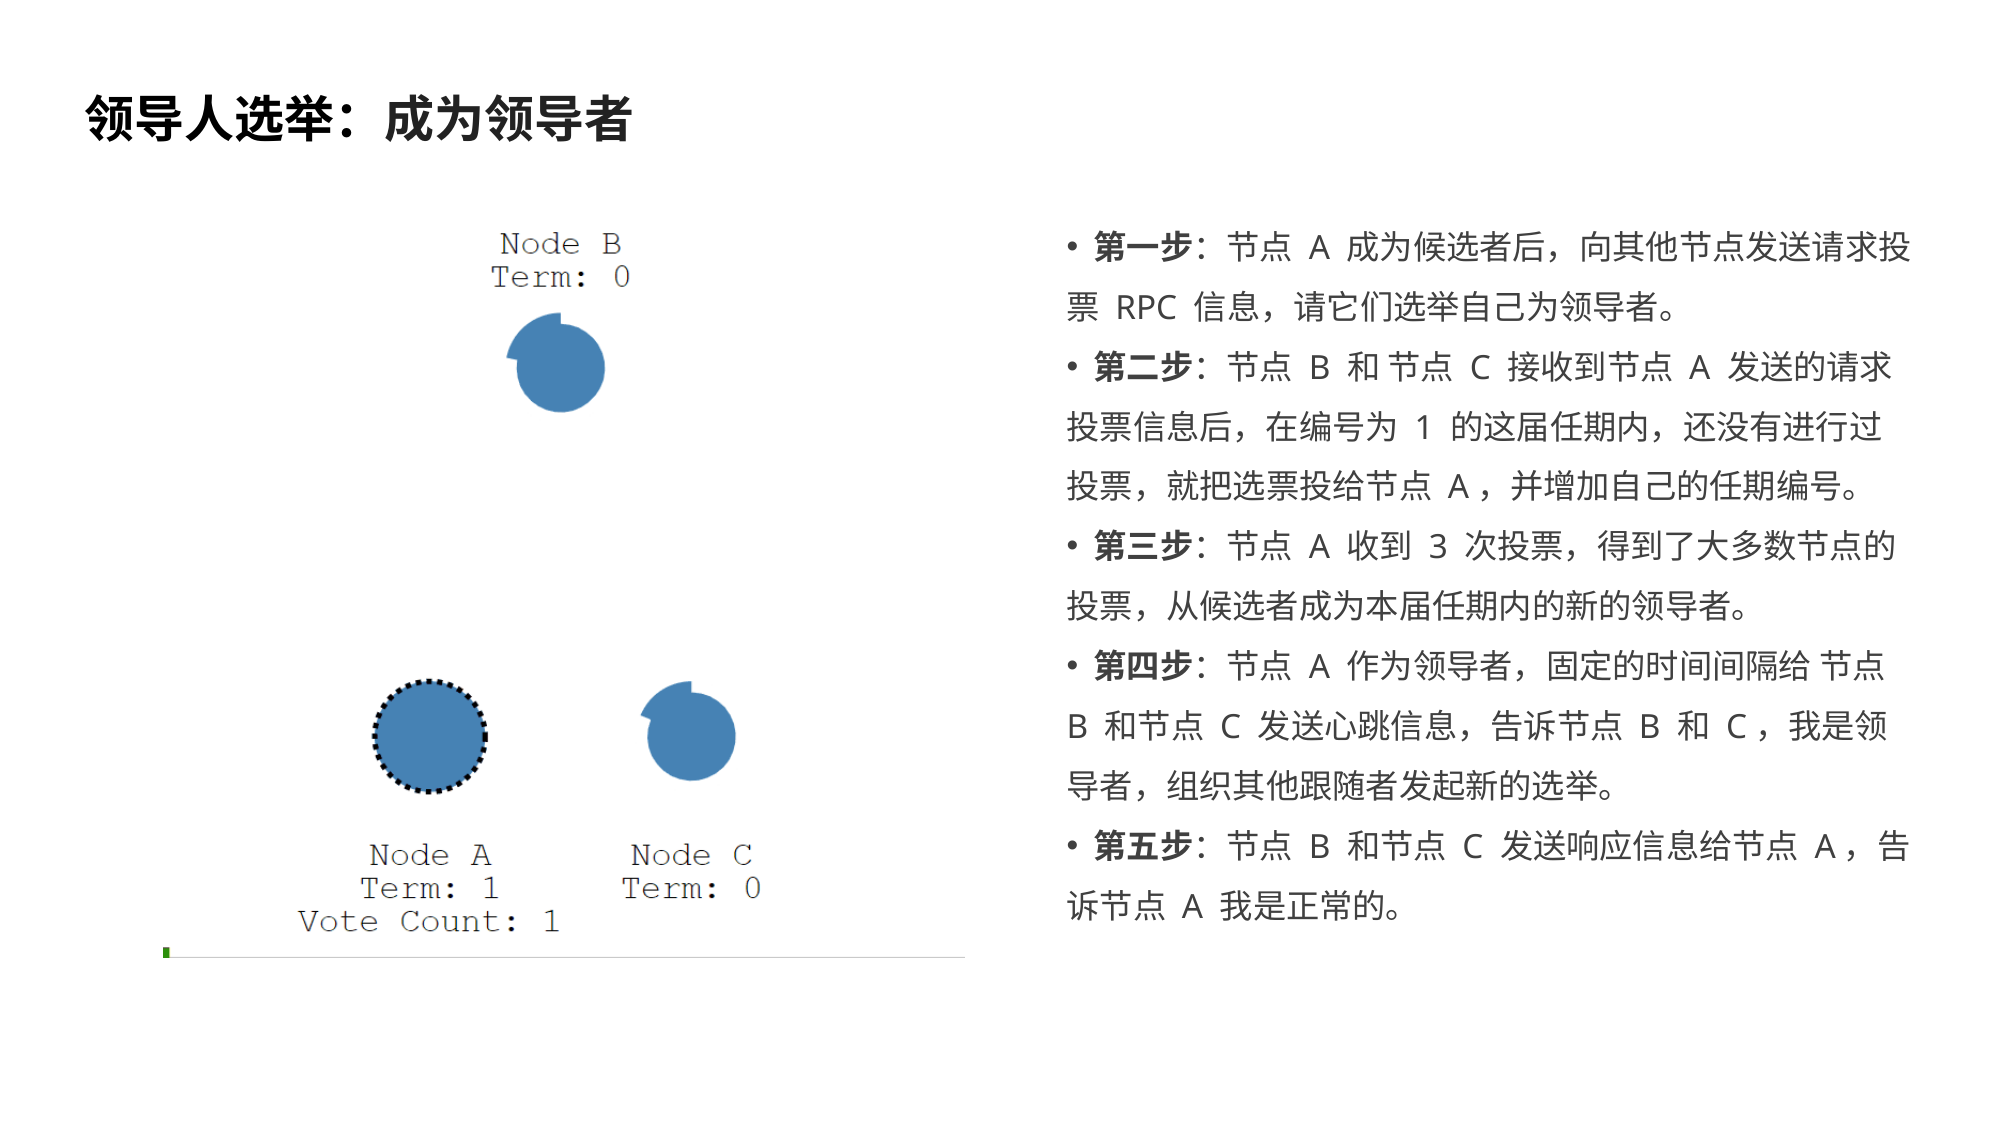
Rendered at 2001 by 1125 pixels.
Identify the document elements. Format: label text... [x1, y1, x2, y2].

text_box 第一步：节点 A 成为候选者后，向其他节点发送请求投票 RPC 信息，请它们选举自己为领导者。 第二步：节点 B 和 节点 C 接收到节点 A 发送的请求投票信息后，在编号为 1 的这届任期内，还没有进行过投票，就把选票投给节点 A，并增加自己的任期编号。 第三步：节点 A 收到 3 次投票，得到了大多数节点的投票，从候选者成为本届任期内的新的领导者。 第四步：节点 A 作为领导者，固定的时间间隔给 节点 B 和节点 C 发送心跳信息，告诉节点 B 和 C，我是领导者，组织其他跟随者发起新的选举。 第五步：节点 B 和节点 C 发送响应信息给节点 A，告诉节点 A 我是正常的。 [1051, 198, 1930, 933]
text_box 领导人选举：成为领导者 [69, 80, 650, 156]
picture [163, 198, 965, 958]
